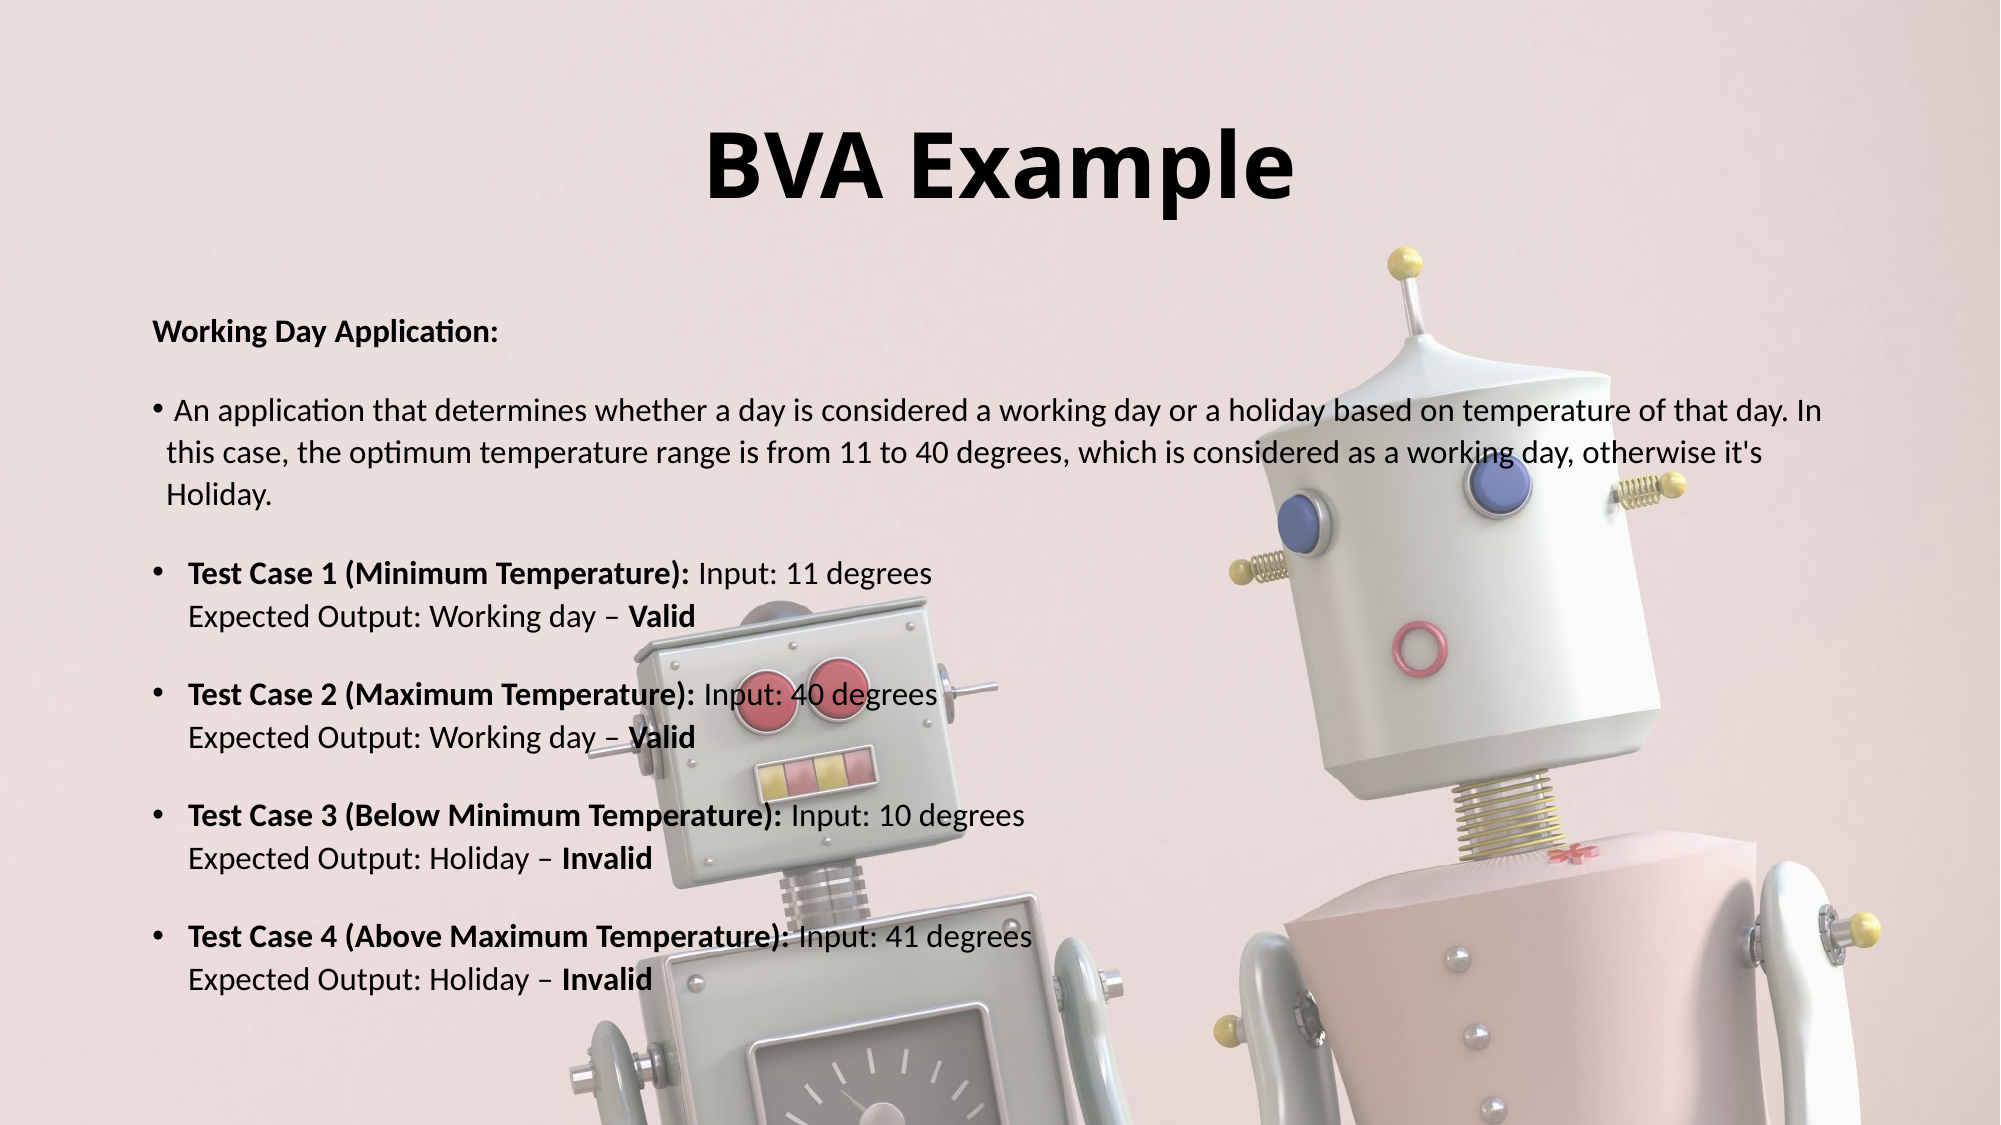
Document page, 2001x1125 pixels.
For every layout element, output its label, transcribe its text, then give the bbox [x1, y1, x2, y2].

title BVA Example [137, 59, 1863, 278]
list Working Day Application: An application that determines whether a day is considered a working day or a holiday based on temperature of that day. In this case, the optimum temperature range is from 11 to 40 degrees, which is considered as a working day, otherwise it's Holiday. Test Case 1 (Minimum Temperature): Input: 11 degrees Expected Output: Working day – Valid Test Case 2 (Maximum Temperature): Input: 40 degrees Expected Output: Working day – Valid Test Case 3 (Below Minimum Temperature): Input: 10 degrees Expected Output: Holiday – Invalid Test Case 4 (Above Maximum Temperature): Input: 41 degrees Expected Output: Holiday – Invalid [137, 299, 1863, 1014]
